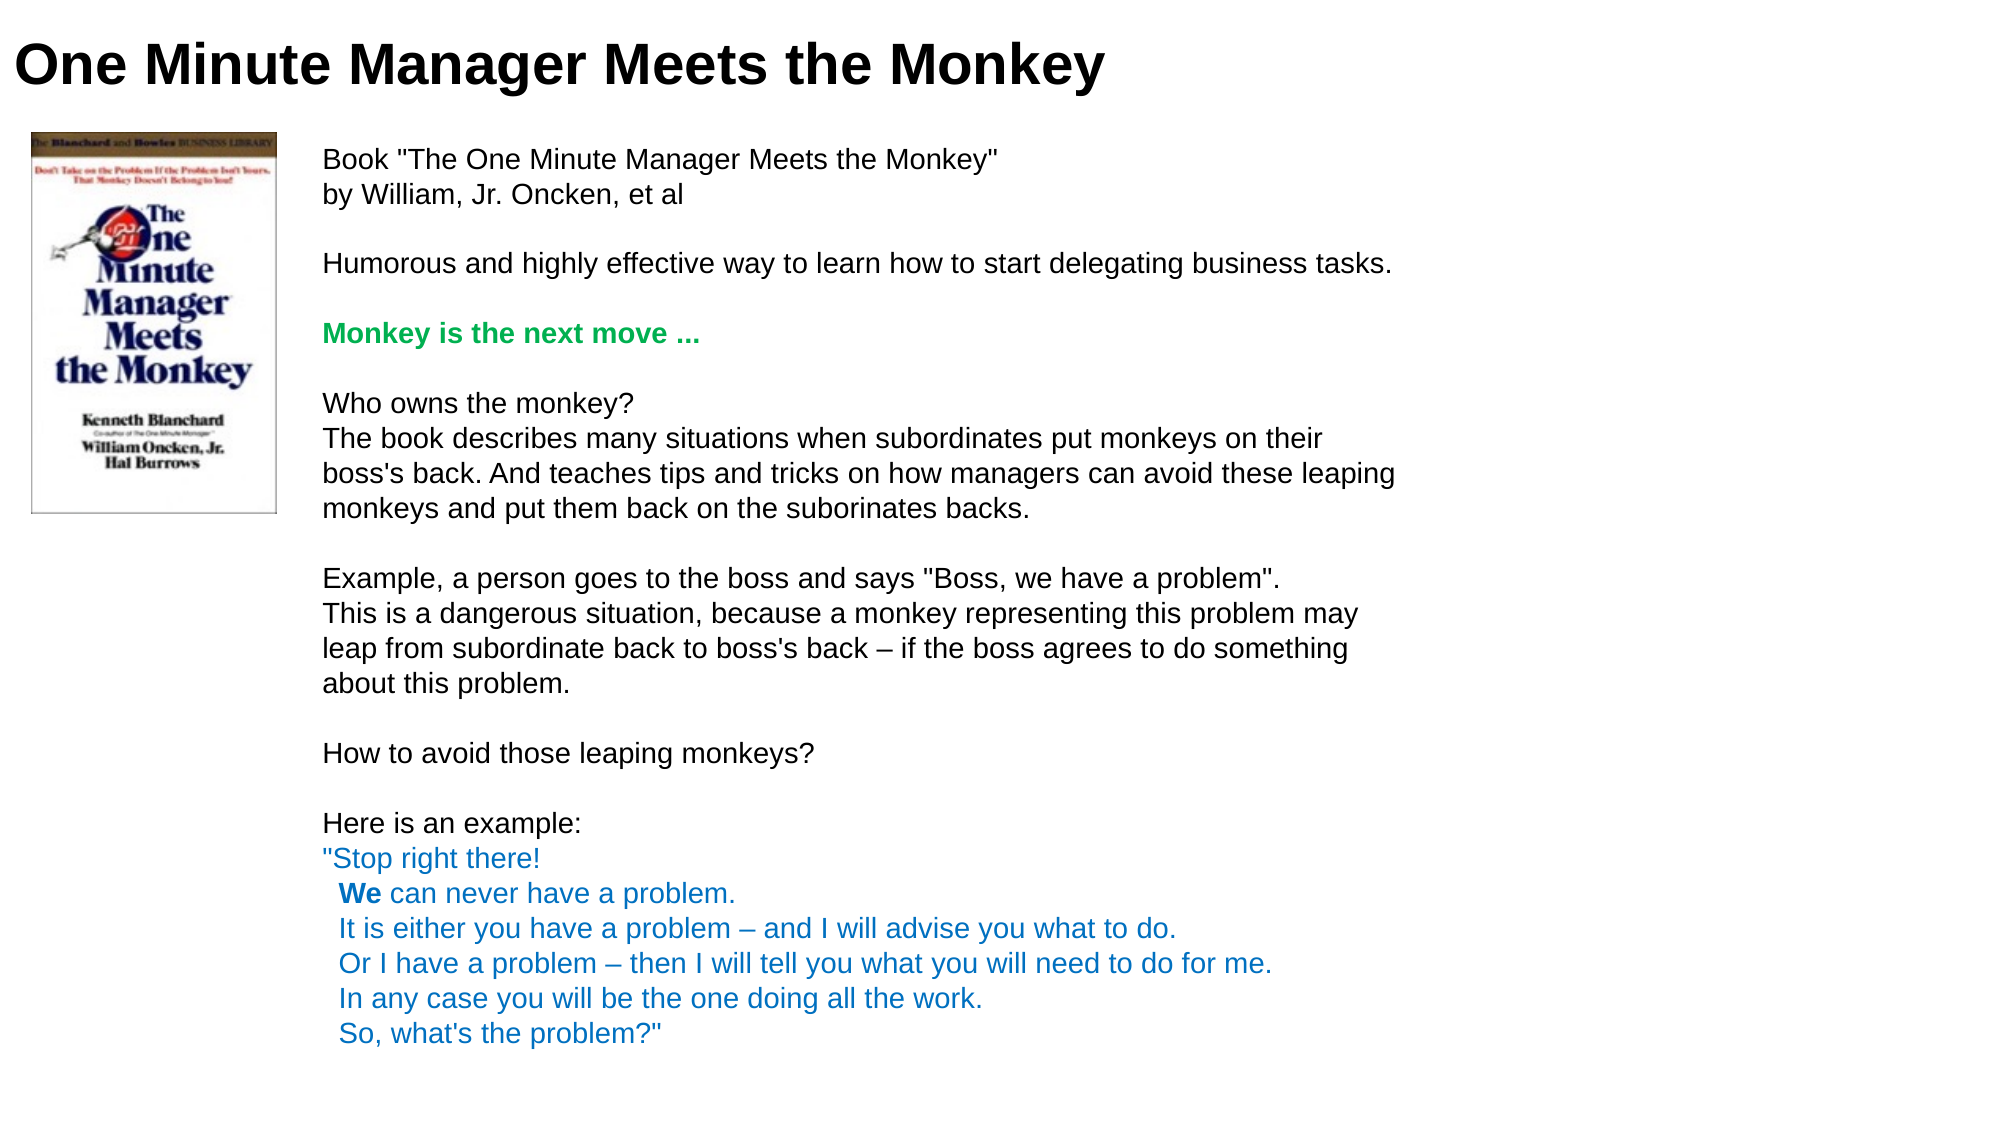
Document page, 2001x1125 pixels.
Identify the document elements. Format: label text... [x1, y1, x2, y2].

picture [30, 132, 277, 515]
text_box One Minute Manager Meets the Monkey [0, 18, 1193, 104]
text_box Book "The One Minute Manager Meets the Monkey" by William, Jr. Oncken, et al Humorous and highly effective way to learn how to start delegating business tasks. Monkey is the next move ... Who owns the monkey? The book describes many situations when subordinates put monkeys on their boss's back. And teaches tips and tricks on how managers can avoid these leaping monkeys and put them back on the suborinates backs. Example, a person goes to the boss and says "Boss, we have a problem". This is a dangerous situation, because a monkey representing this problem may leap from subordinate back to boss's back – if the boss agrees to do something about this problem. How to avoid those leaping monkeys? Here is an example: "Stop right there! We can never have a problem. It is either you have a problem – and I will advise you what to do. Or I have a problem – then I will tell you what you will need to do for me. In any case you will be the one doing all the work. So, what's the problem?" [307, 132, 1415, 1092]
